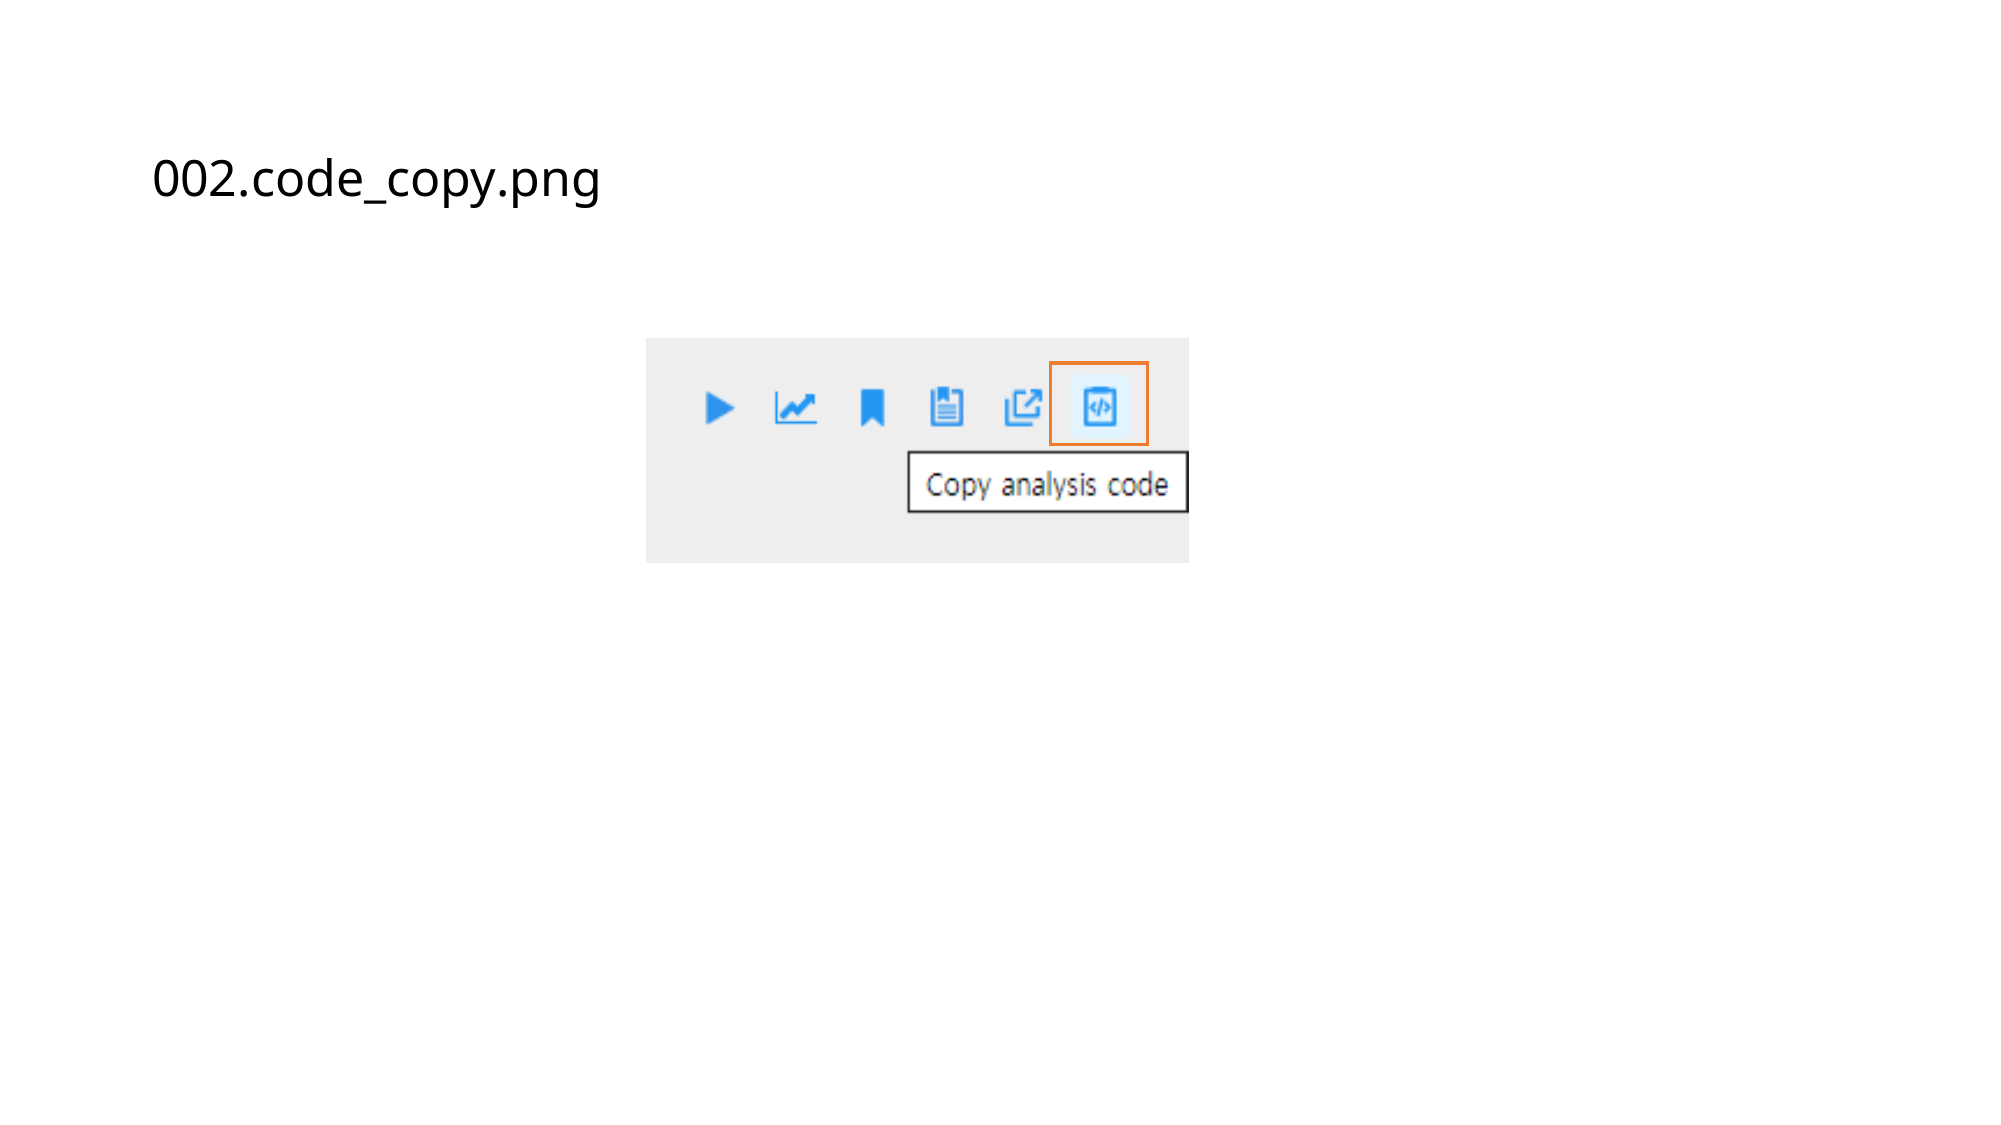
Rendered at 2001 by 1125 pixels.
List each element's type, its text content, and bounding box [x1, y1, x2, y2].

text_box 002.code_copy.png [137, 139, 617, 214]
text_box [646, 338, 1189, 563]
